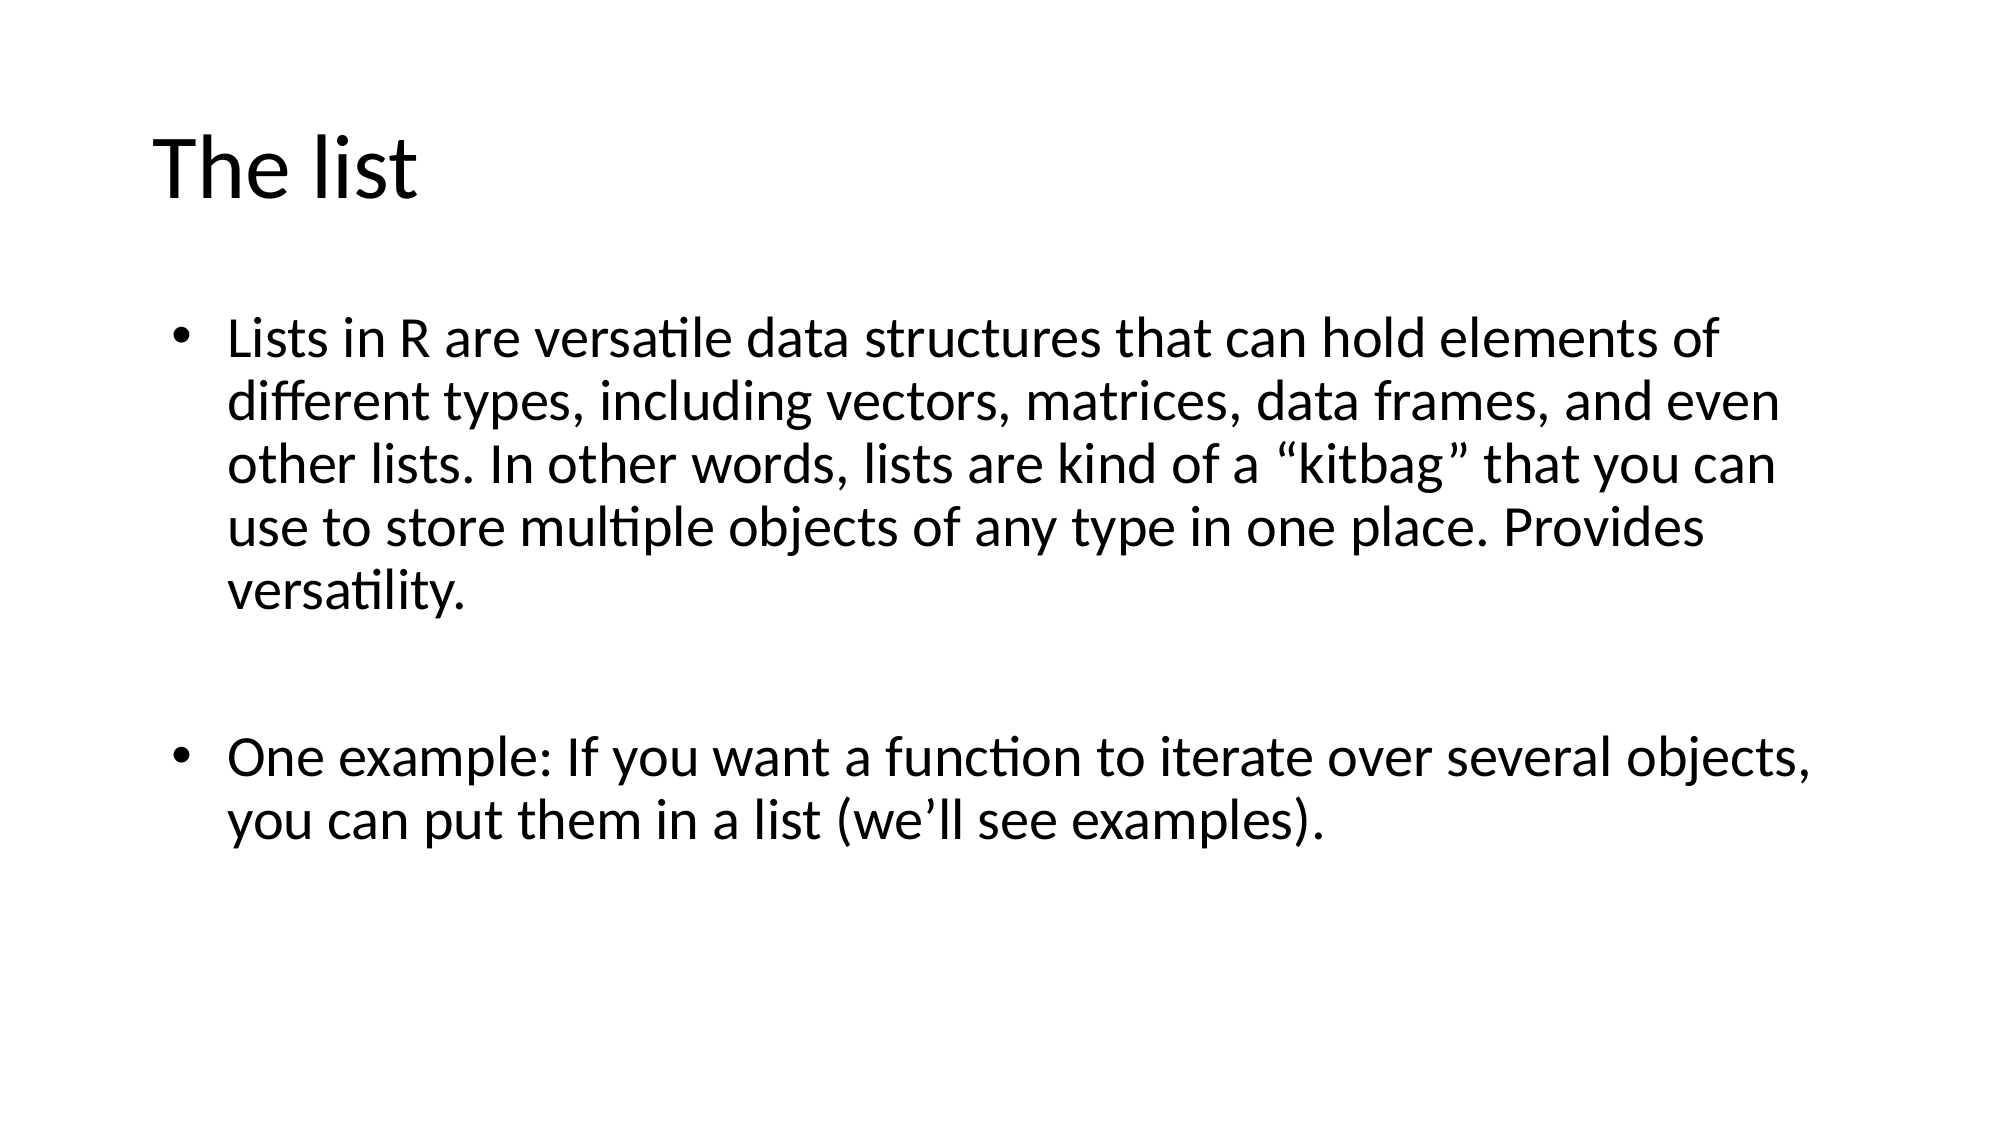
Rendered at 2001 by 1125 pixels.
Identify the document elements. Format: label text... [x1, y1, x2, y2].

title The list [137, 59, 1863, 278]
list Lists in R are versatile data structures that can hold elements of different types, including vectors, matrices, data frames, and even other lists. In other words, lists are kind of a “kitbag” that you can use to store multiple objects of any type in one place. Provides versatility. One example: If you want a function to iterate over several objects, you can put them in a list (we’ll see examples). [137, 299, 1863, 1014]
